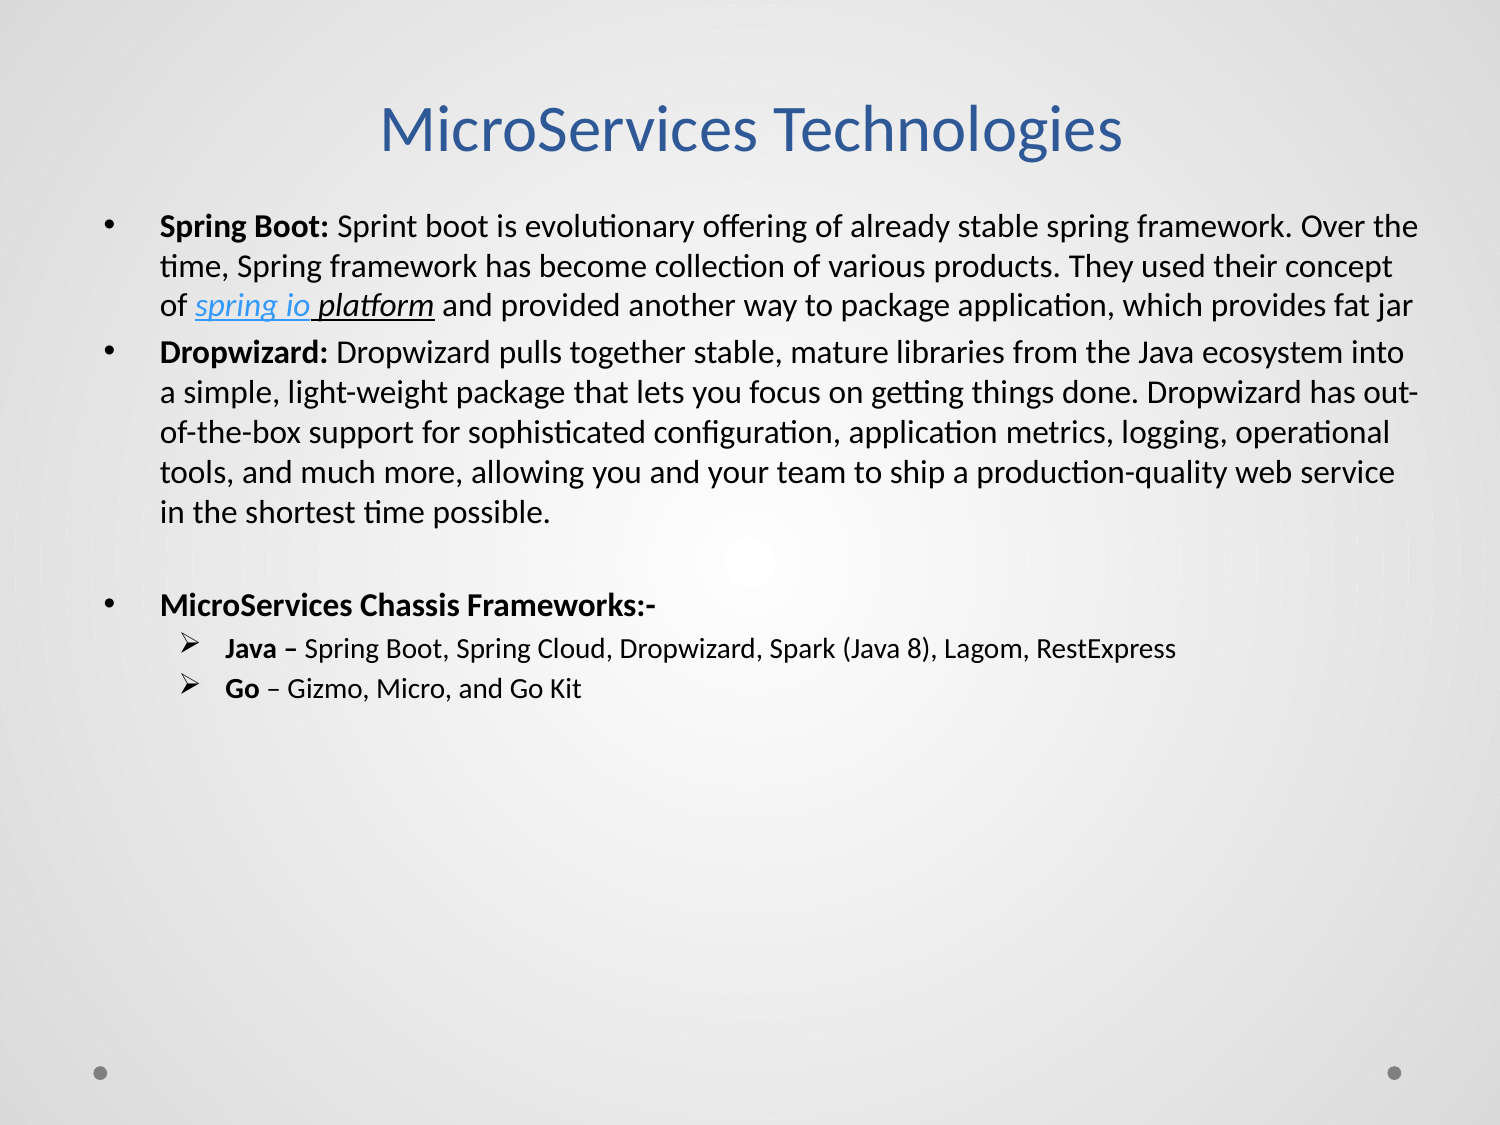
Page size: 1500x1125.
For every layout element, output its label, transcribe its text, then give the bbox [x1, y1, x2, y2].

title MicroServices Technologies [76, 30, 1427, 173]
list Spring Boot: Sprint boot is evolutionary offering of already stable spring framework. Over the time, Spring framework has become collection of various products. They used their concept of spring io platform and provided another way to package application, which provides fat jar Dropwizard: Dropwizard pulls together stable, mature libraries from the Java ecosystem into a simple, light-weight package that lets you focus on getting things done. Dropwizard has out-of-the-box support for sophisticated configuration, application metrics, logging, operational tools, and much more, allowing you and your team to ship a production-quality web service in the shortest time possible. MicroServices Chassis Frameworks:- Java – Spring Boot, Spring Cloud, Dropwizard, Spark (Java 8), Lagom, RestExpress Go – Gizmo, Micro, and Go Kit [88, 196, 1439, 939]
